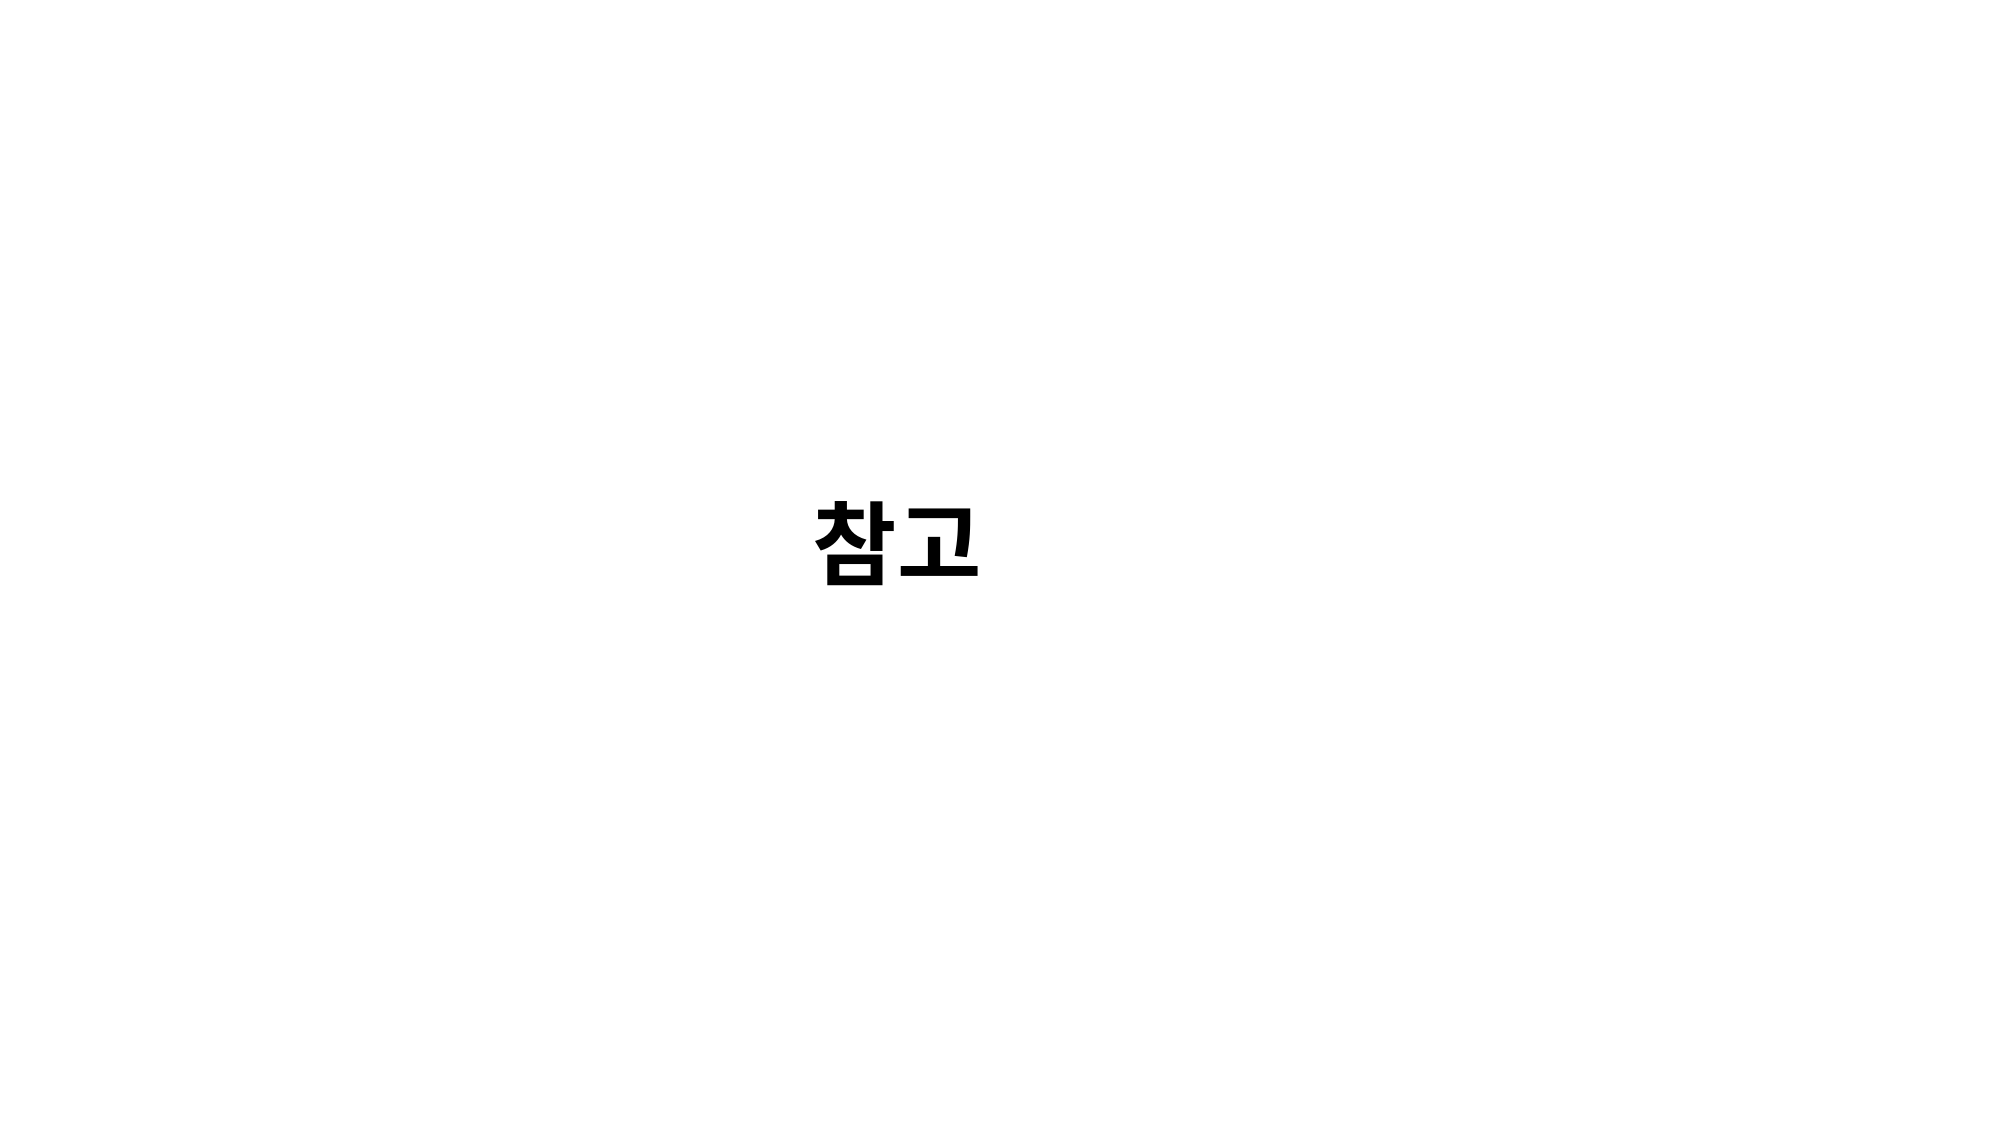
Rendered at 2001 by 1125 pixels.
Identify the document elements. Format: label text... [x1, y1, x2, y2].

title 참고 [797, 440, 1262, 658]
